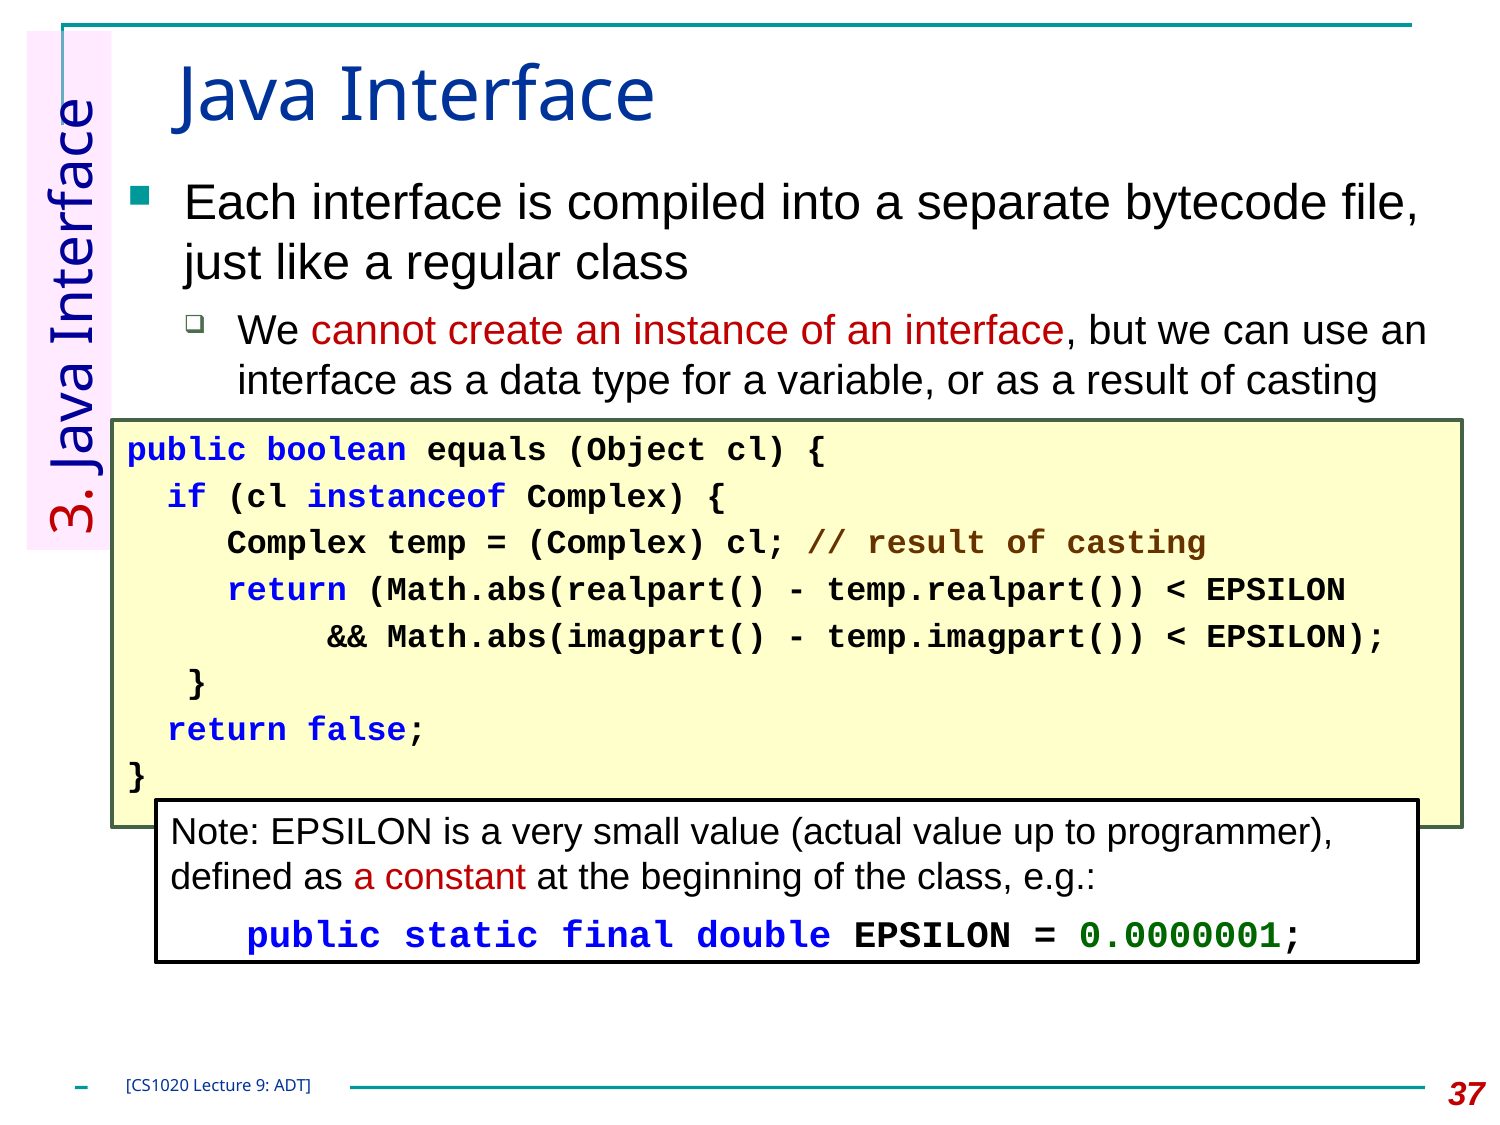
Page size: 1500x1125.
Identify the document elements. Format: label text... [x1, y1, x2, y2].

slide_number 37 [1400, 1065, 1500, 1125]
text_box Note: EPSILON is a very small value (actual value up to programmer), defined as a constant at the beginning of the class, e.g.: public static final double EPSILON = 0.0000001; [154, 798, 1420, 964]
title Java Interface [162, 37, 1463, 168]
text_box 3. Java Interface [26, 30, 112, 550]
text_box public boolean equals (Object cl) { if (cl instanceof Complex) { Complex temp = (Complex) cl; // result of casting return (Math.abs(realpart() - temp.realpart()) < EPSILON && Math.abs(imagpart() - temp.imagpart()) < EPSILON); } return false; } [110, 418, 1464, 829]
text_box Each interface is compiled into a separate bytecode file, just like a regular class We cannot create an instance of an interface, but we can use an interface as a data type for a variable, or as a result of casting [112, 162, 1450, 418]
text_box [CS1020 Lecture 9: ADT] [87, 1074, 350, 1100]
